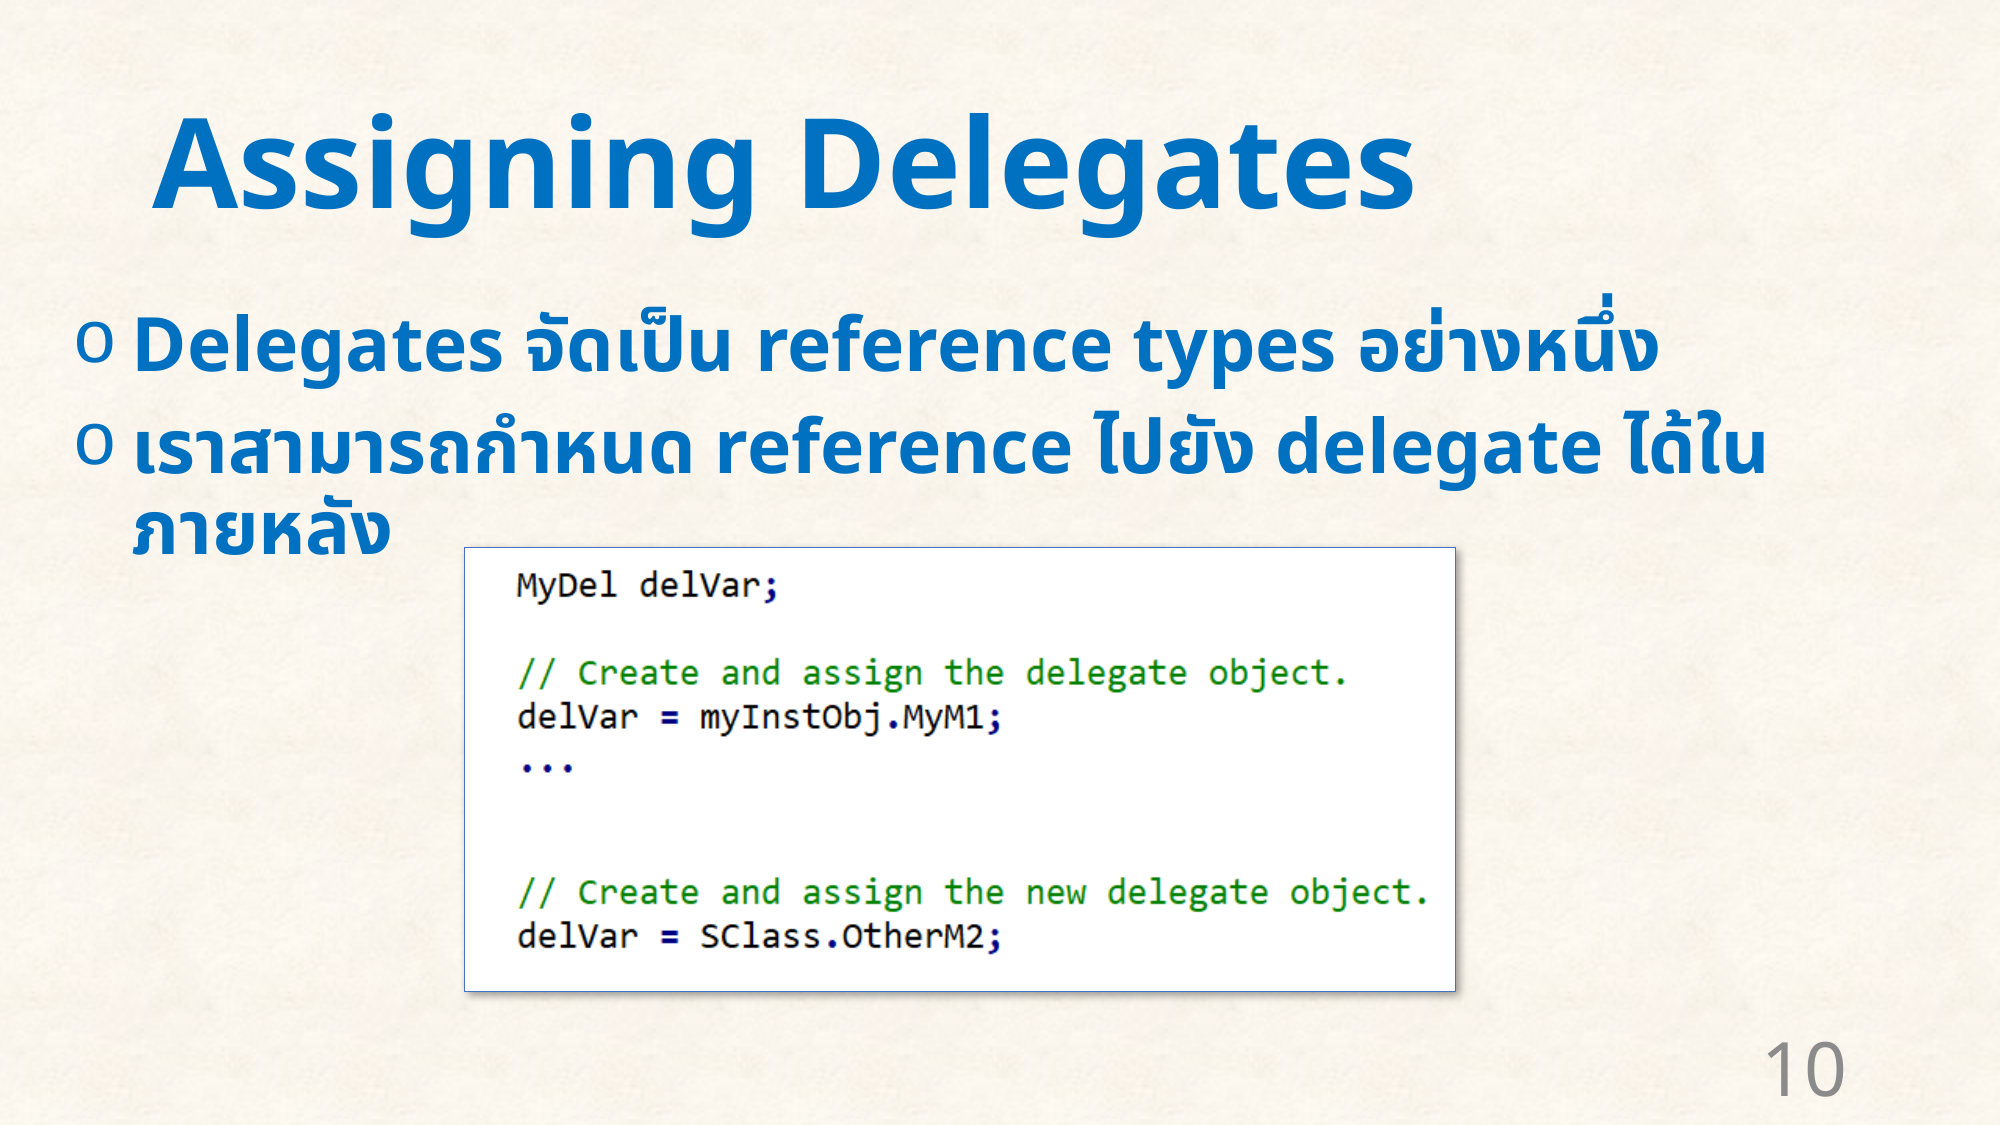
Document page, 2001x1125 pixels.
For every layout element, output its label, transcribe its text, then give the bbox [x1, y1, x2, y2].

slide_number 10 [1412, 1042, 1863, 1103]
list Delegates จัดเป็น reference types อย่างหนึ่ง เราสามารถกำหนด reference ไปยัง delegate ได้ในภายหลัง [57, 299, 1863, 1014]
picture [464, 547, 1456, 992]
title Assigning Delegates [137, 59, 1863, 278]
